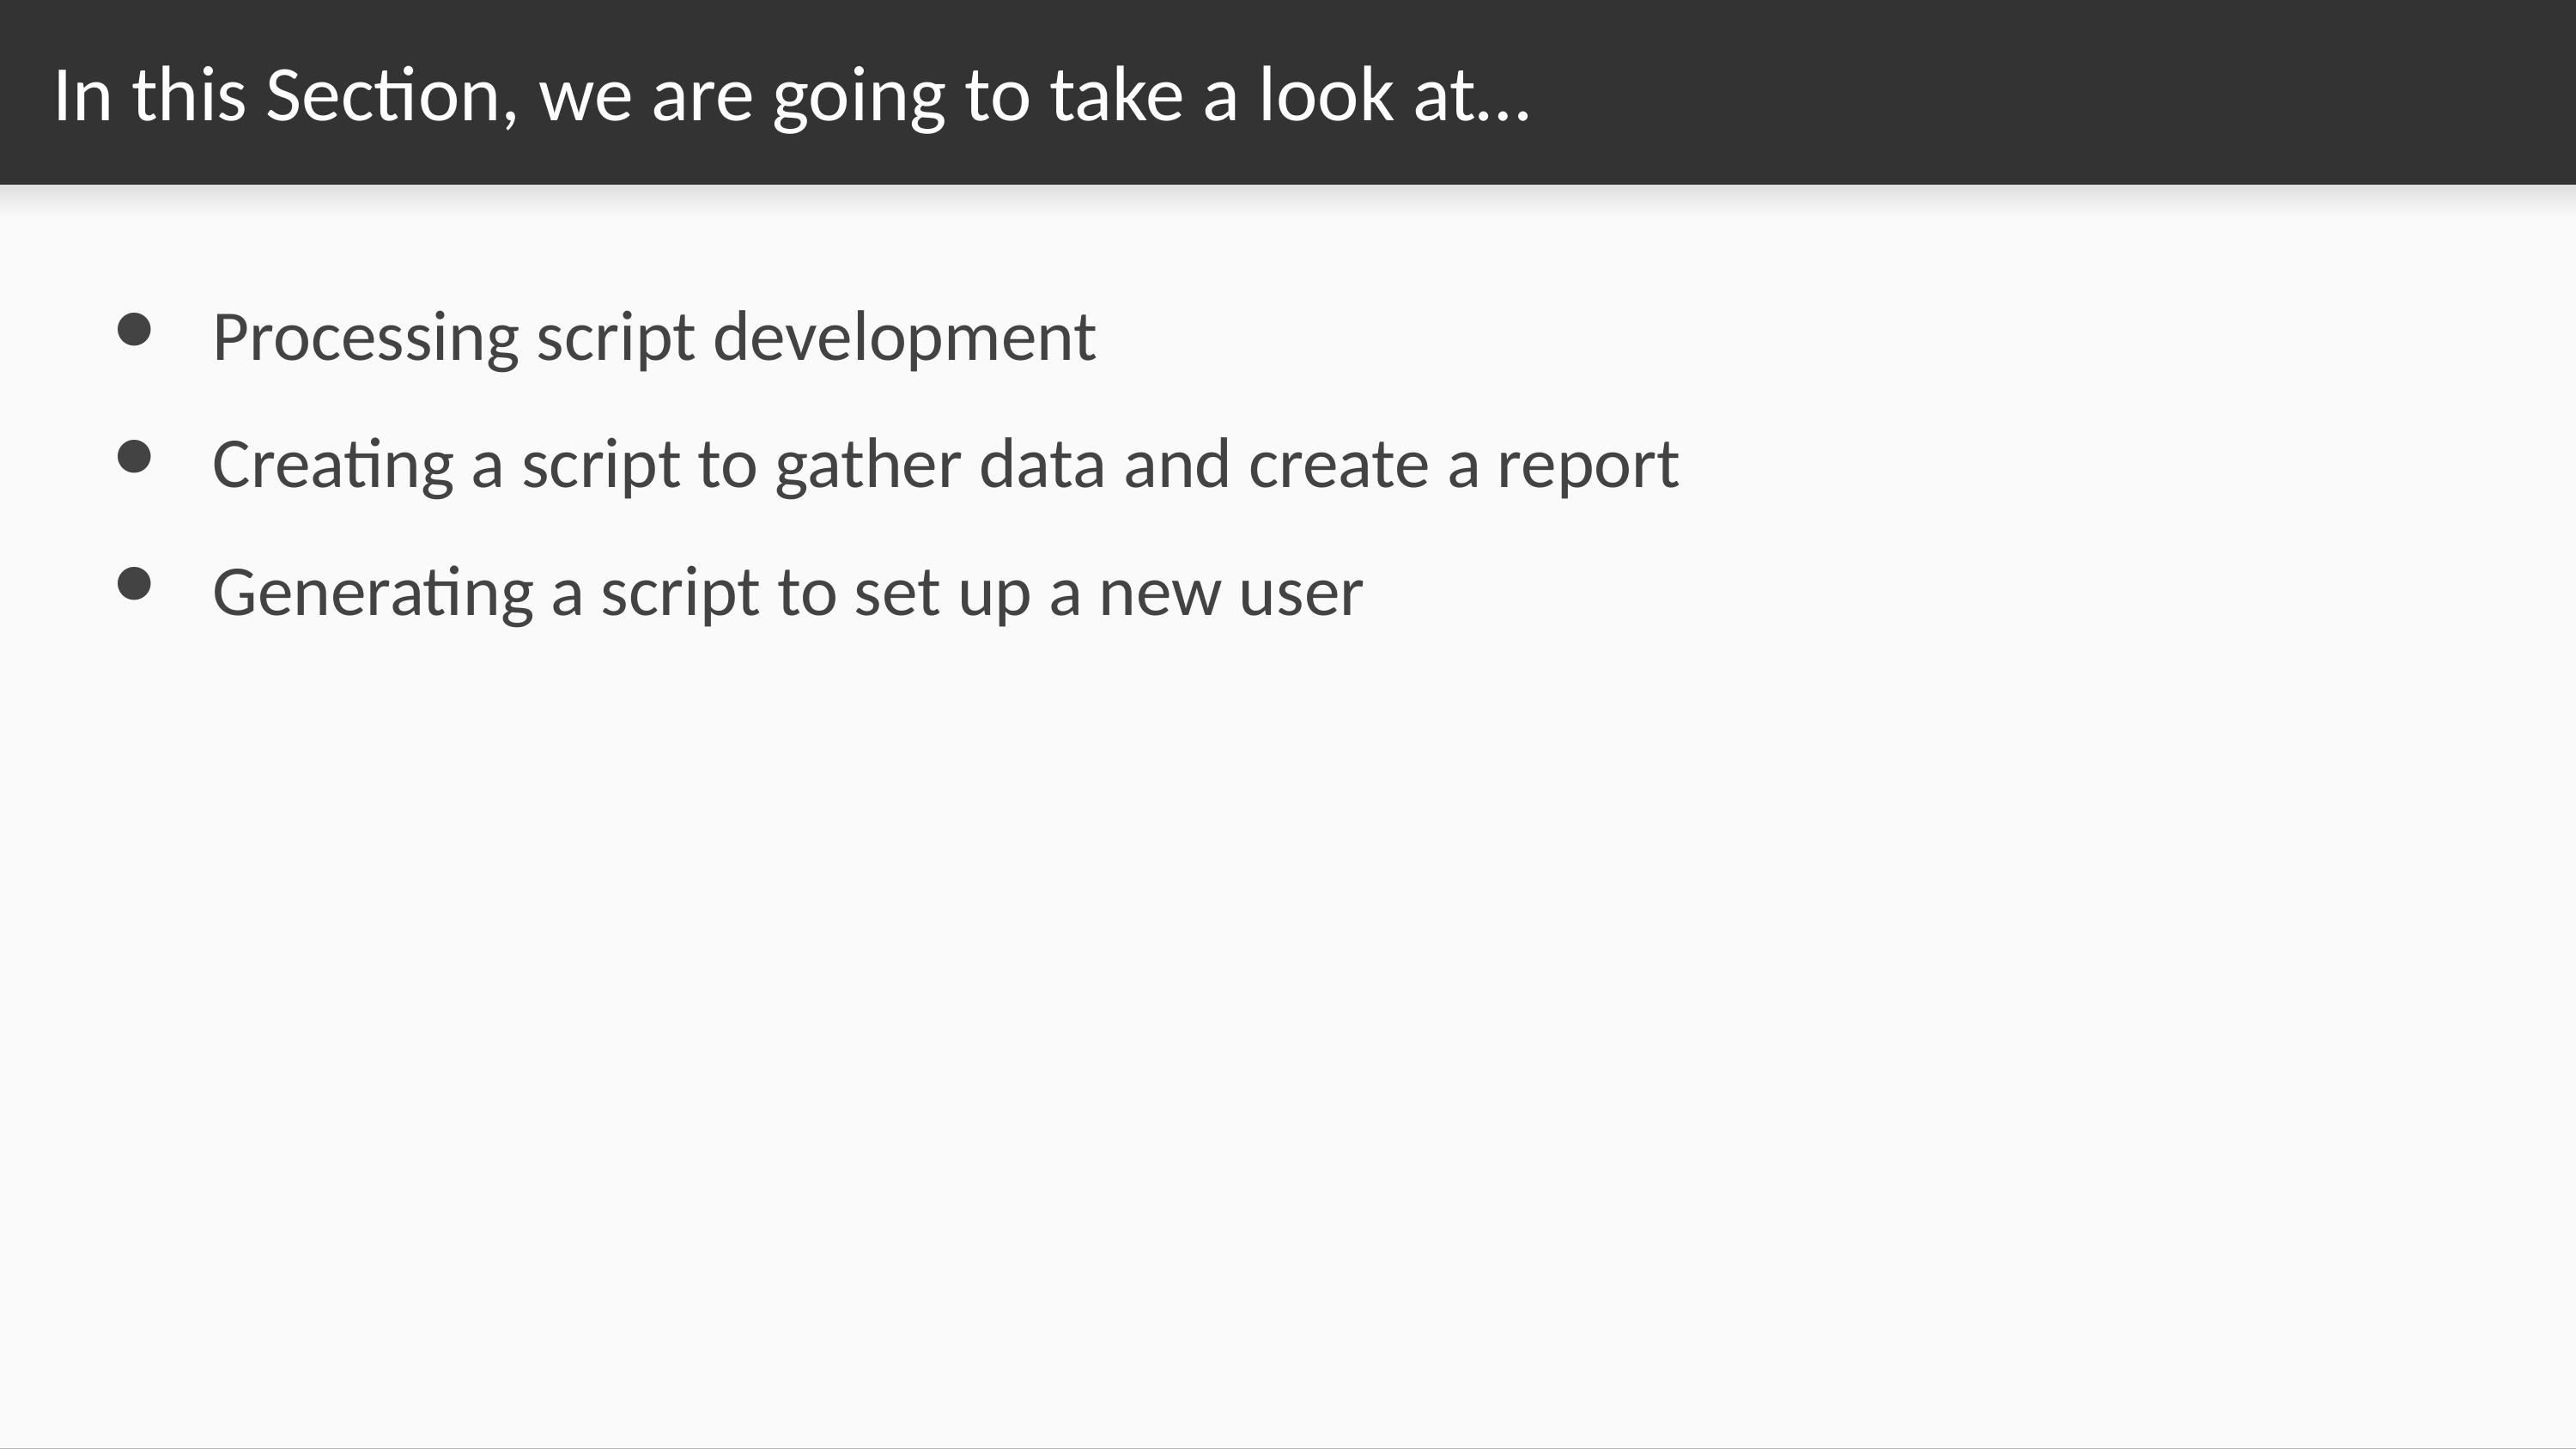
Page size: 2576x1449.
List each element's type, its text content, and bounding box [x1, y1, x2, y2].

title In this Section, we are going to take a look at… [27, 4, 2515, 174]
list Processing script development Creating a script to gather data and create a report Generating a script to set up a new user [58, 250, 2515, 1384]
